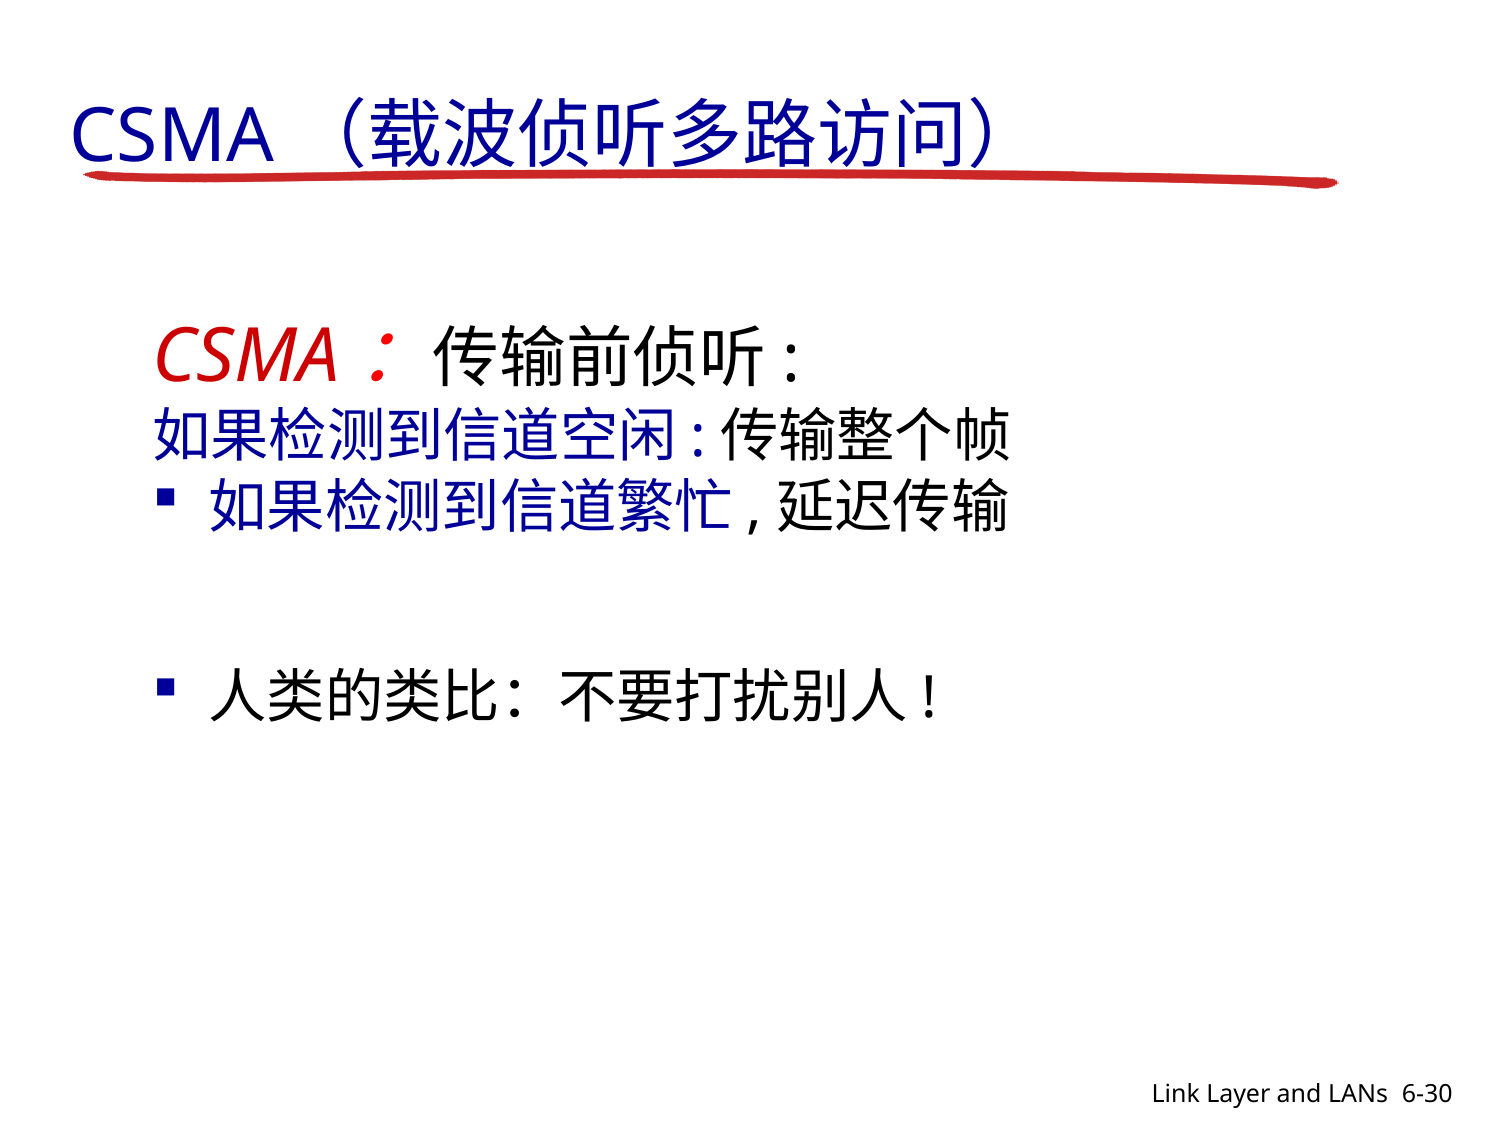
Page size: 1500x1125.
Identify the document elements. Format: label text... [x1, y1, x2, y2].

title CSMA（载波侦听多路访问） [54, 37, 1444, 225]
list CSMA：传输前侦听: 如果检测到信道空闲:传输整个帧 如果检测到信道繁忙,延迟传输 人类的类比：不要打扰别人! [137, 313, 1353, 846]
slide_number 6-30 [1387, 1069, 1478, 1115]
footer Link Layer and LANs [1045, 1069, 1404, 1110]
picture [78, 164, 1354, 194]
